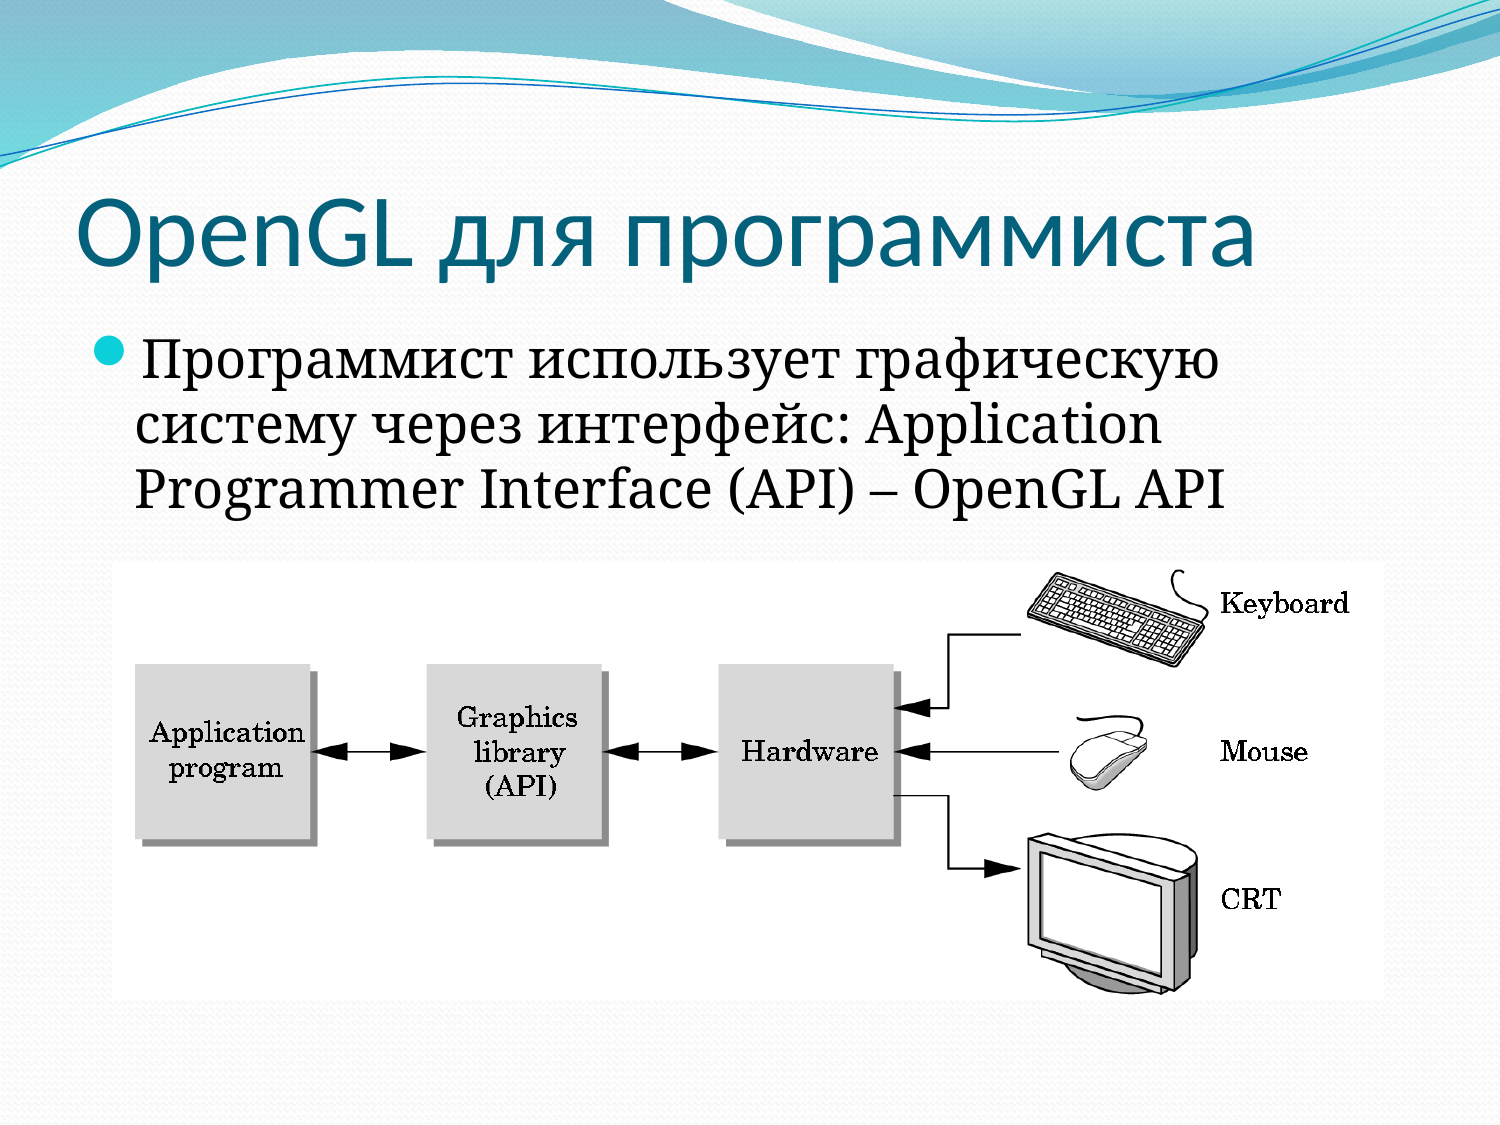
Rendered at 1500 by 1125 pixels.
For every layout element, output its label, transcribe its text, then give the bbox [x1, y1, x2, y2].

list #include <GL/glut.h> int main(int argc, char** argv) { glutInit(&argc,argv); glutInitDisplayMode(GLUT_SINGLE|GLUT_RGB); glutInitWindowSize(500,500); glutInitWindowPosition(0,0); glutCreateWindow("simple"); glutDisplayFunc(mydisplay); init(); glutMainLoop(); } [105, 563, 1389, 1013]
list Программист использует графическую систему через интерфейс: Application Programmer Interface (API) – OpenGL API [75, 317, 1425, 1038]
picture [112, 562, 1384, 1001]
title OpenGL для программиста [75, 115, 1425, 288]
